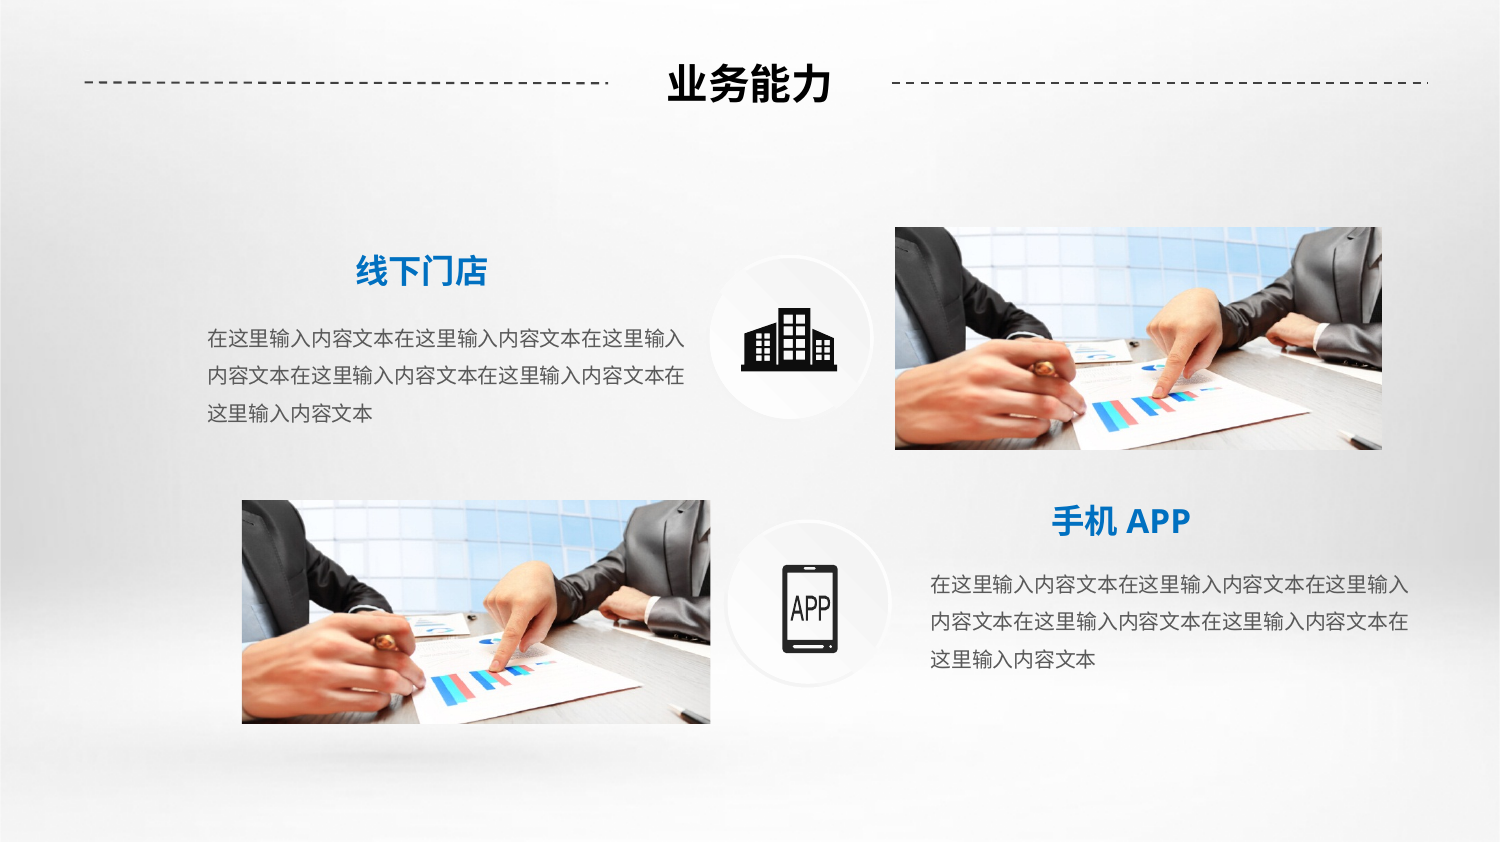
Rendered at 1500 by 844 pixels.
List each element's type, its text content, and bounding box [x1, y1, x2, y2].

text_box 手机APP [1037, 492, 1207, 548]
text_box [705, 254, 874, 423]
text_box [723, 519, 892, 688]
picture [0, 0, 1500, 842]
text_box [895, 227, 1382, 450]
text_box [241, 500, 711, 724]
text_box 在这里输入内容文本在这里输入内容文本在这里输入内容文本在这里输入内容文本在这里输入内容文本在这里输入内容文本 [915, 551, 1424, 679]
title 业务能力 [75, 61, 1425, 104]
text_box 在这里输入内容文本在这里输入内容文本在这里输入内容文本在这里输入内容文本在这里输入内容文本在这里输入内容文本 [192, 305, 700, 433]
text_box 线下门店 [340, 242, 504, 298]
